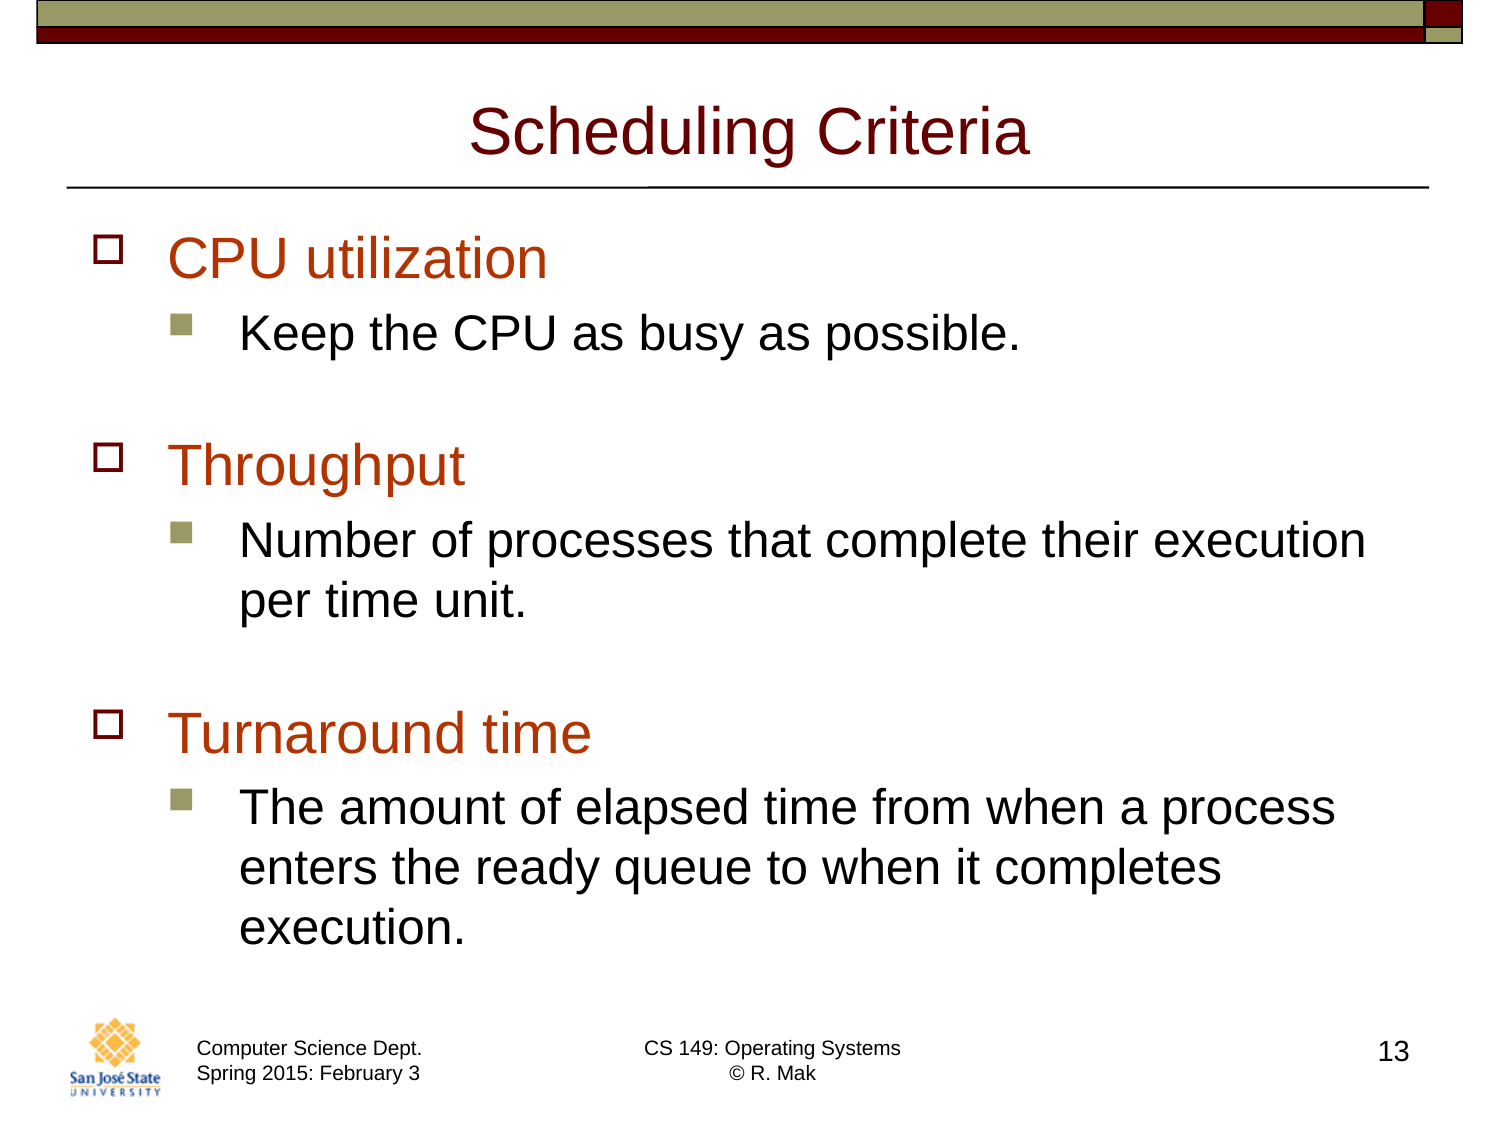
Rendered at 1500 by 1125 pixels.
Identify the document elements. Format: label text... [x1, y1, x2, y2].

slide_number 13 [1112, 1025, 1425, 1100]
title Scheduling Criteria [75, 67, 1425, 175]
list CPU utilization Keep the CPU as busy as possible. Throughput Number of processes that complete their execution per time unit. Turnaround time The amount of elapsed time from when a process enters the ready queue to when it completes execution. [75, 212, 1425, 1006]
picture [60, 1012, 166, 1112]
